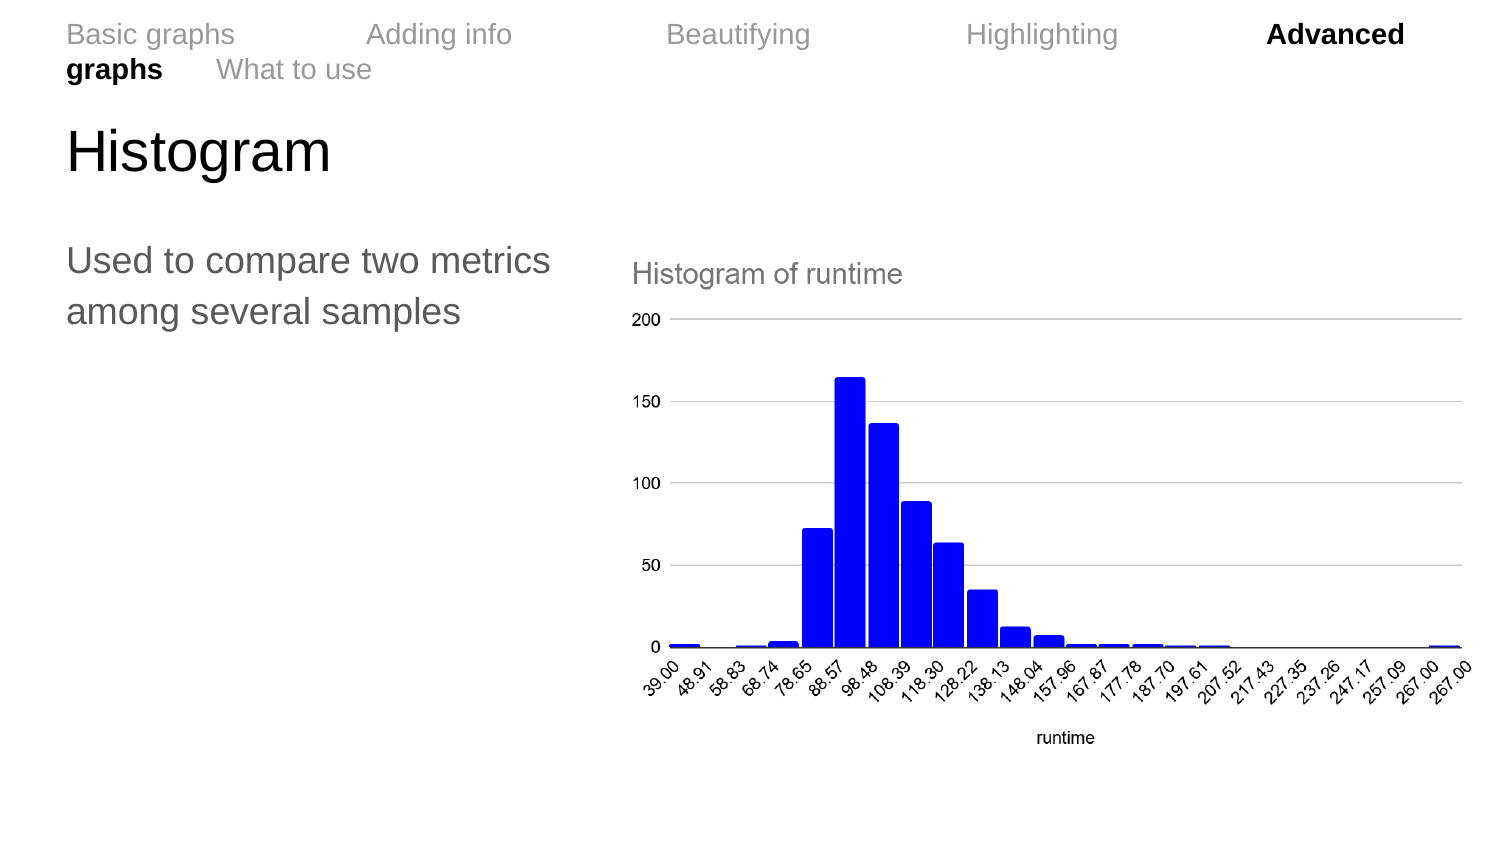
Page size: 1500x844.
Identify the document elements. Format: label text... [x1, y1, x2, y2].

text_box Basic graphs Adding info Beautifying Highlighting Advanced graphs What to use [51, 0, 1500, 62]
title Histogram [51, 98, 1449, 192]
list Used to compare two metrics among several samples [51, 214, 623, 775]
picture [604, 227, 1489, 775]
